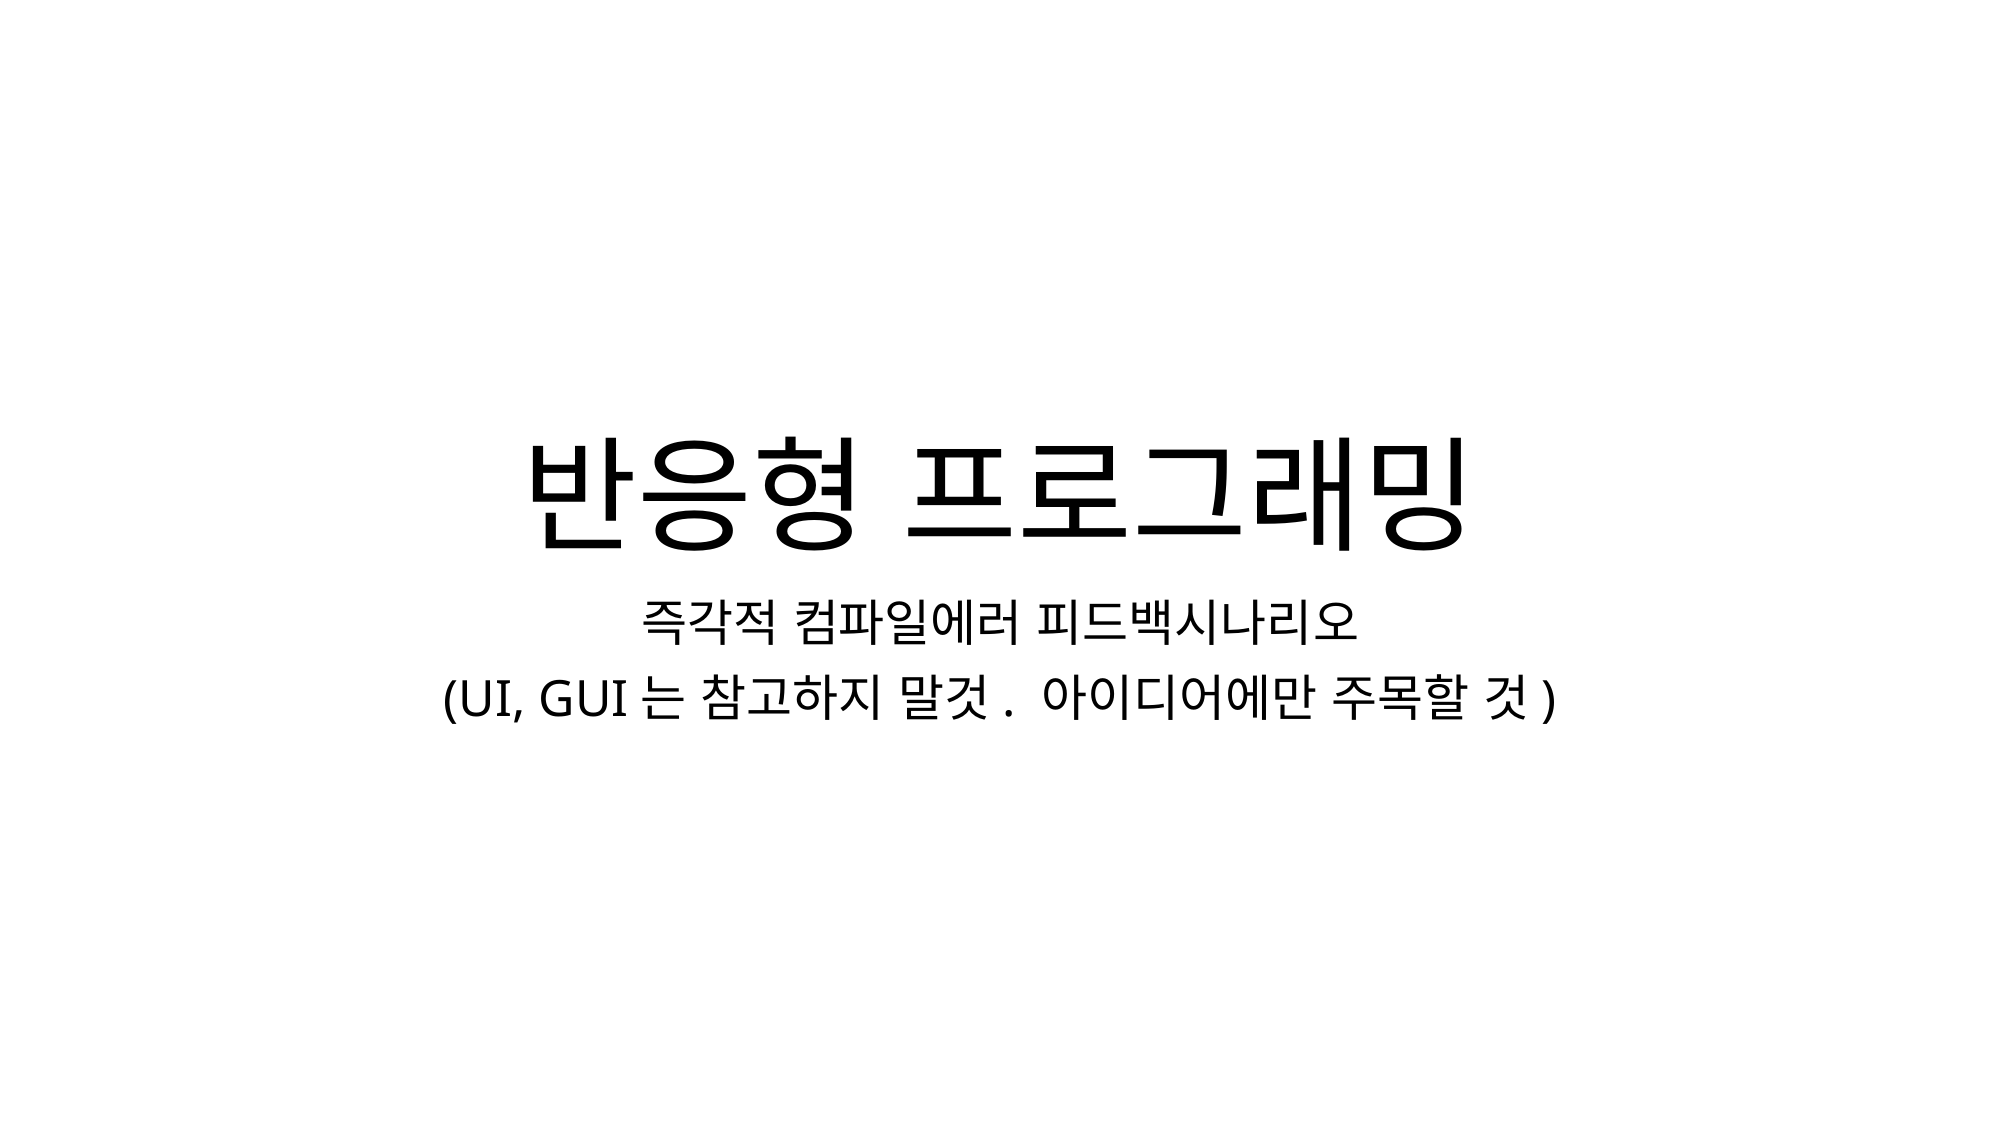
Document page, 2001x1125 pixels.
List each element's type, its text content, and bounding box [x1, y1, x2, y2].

title 반응형 프로그래밍 [249, 184, 1750, 576]
subtitle 즉각적 컴파일에러 피드백시나리오 (UI, GUI는 참고하지 말것. 아이디어에만 주목할 것) [249, 590, 1750, 863]
